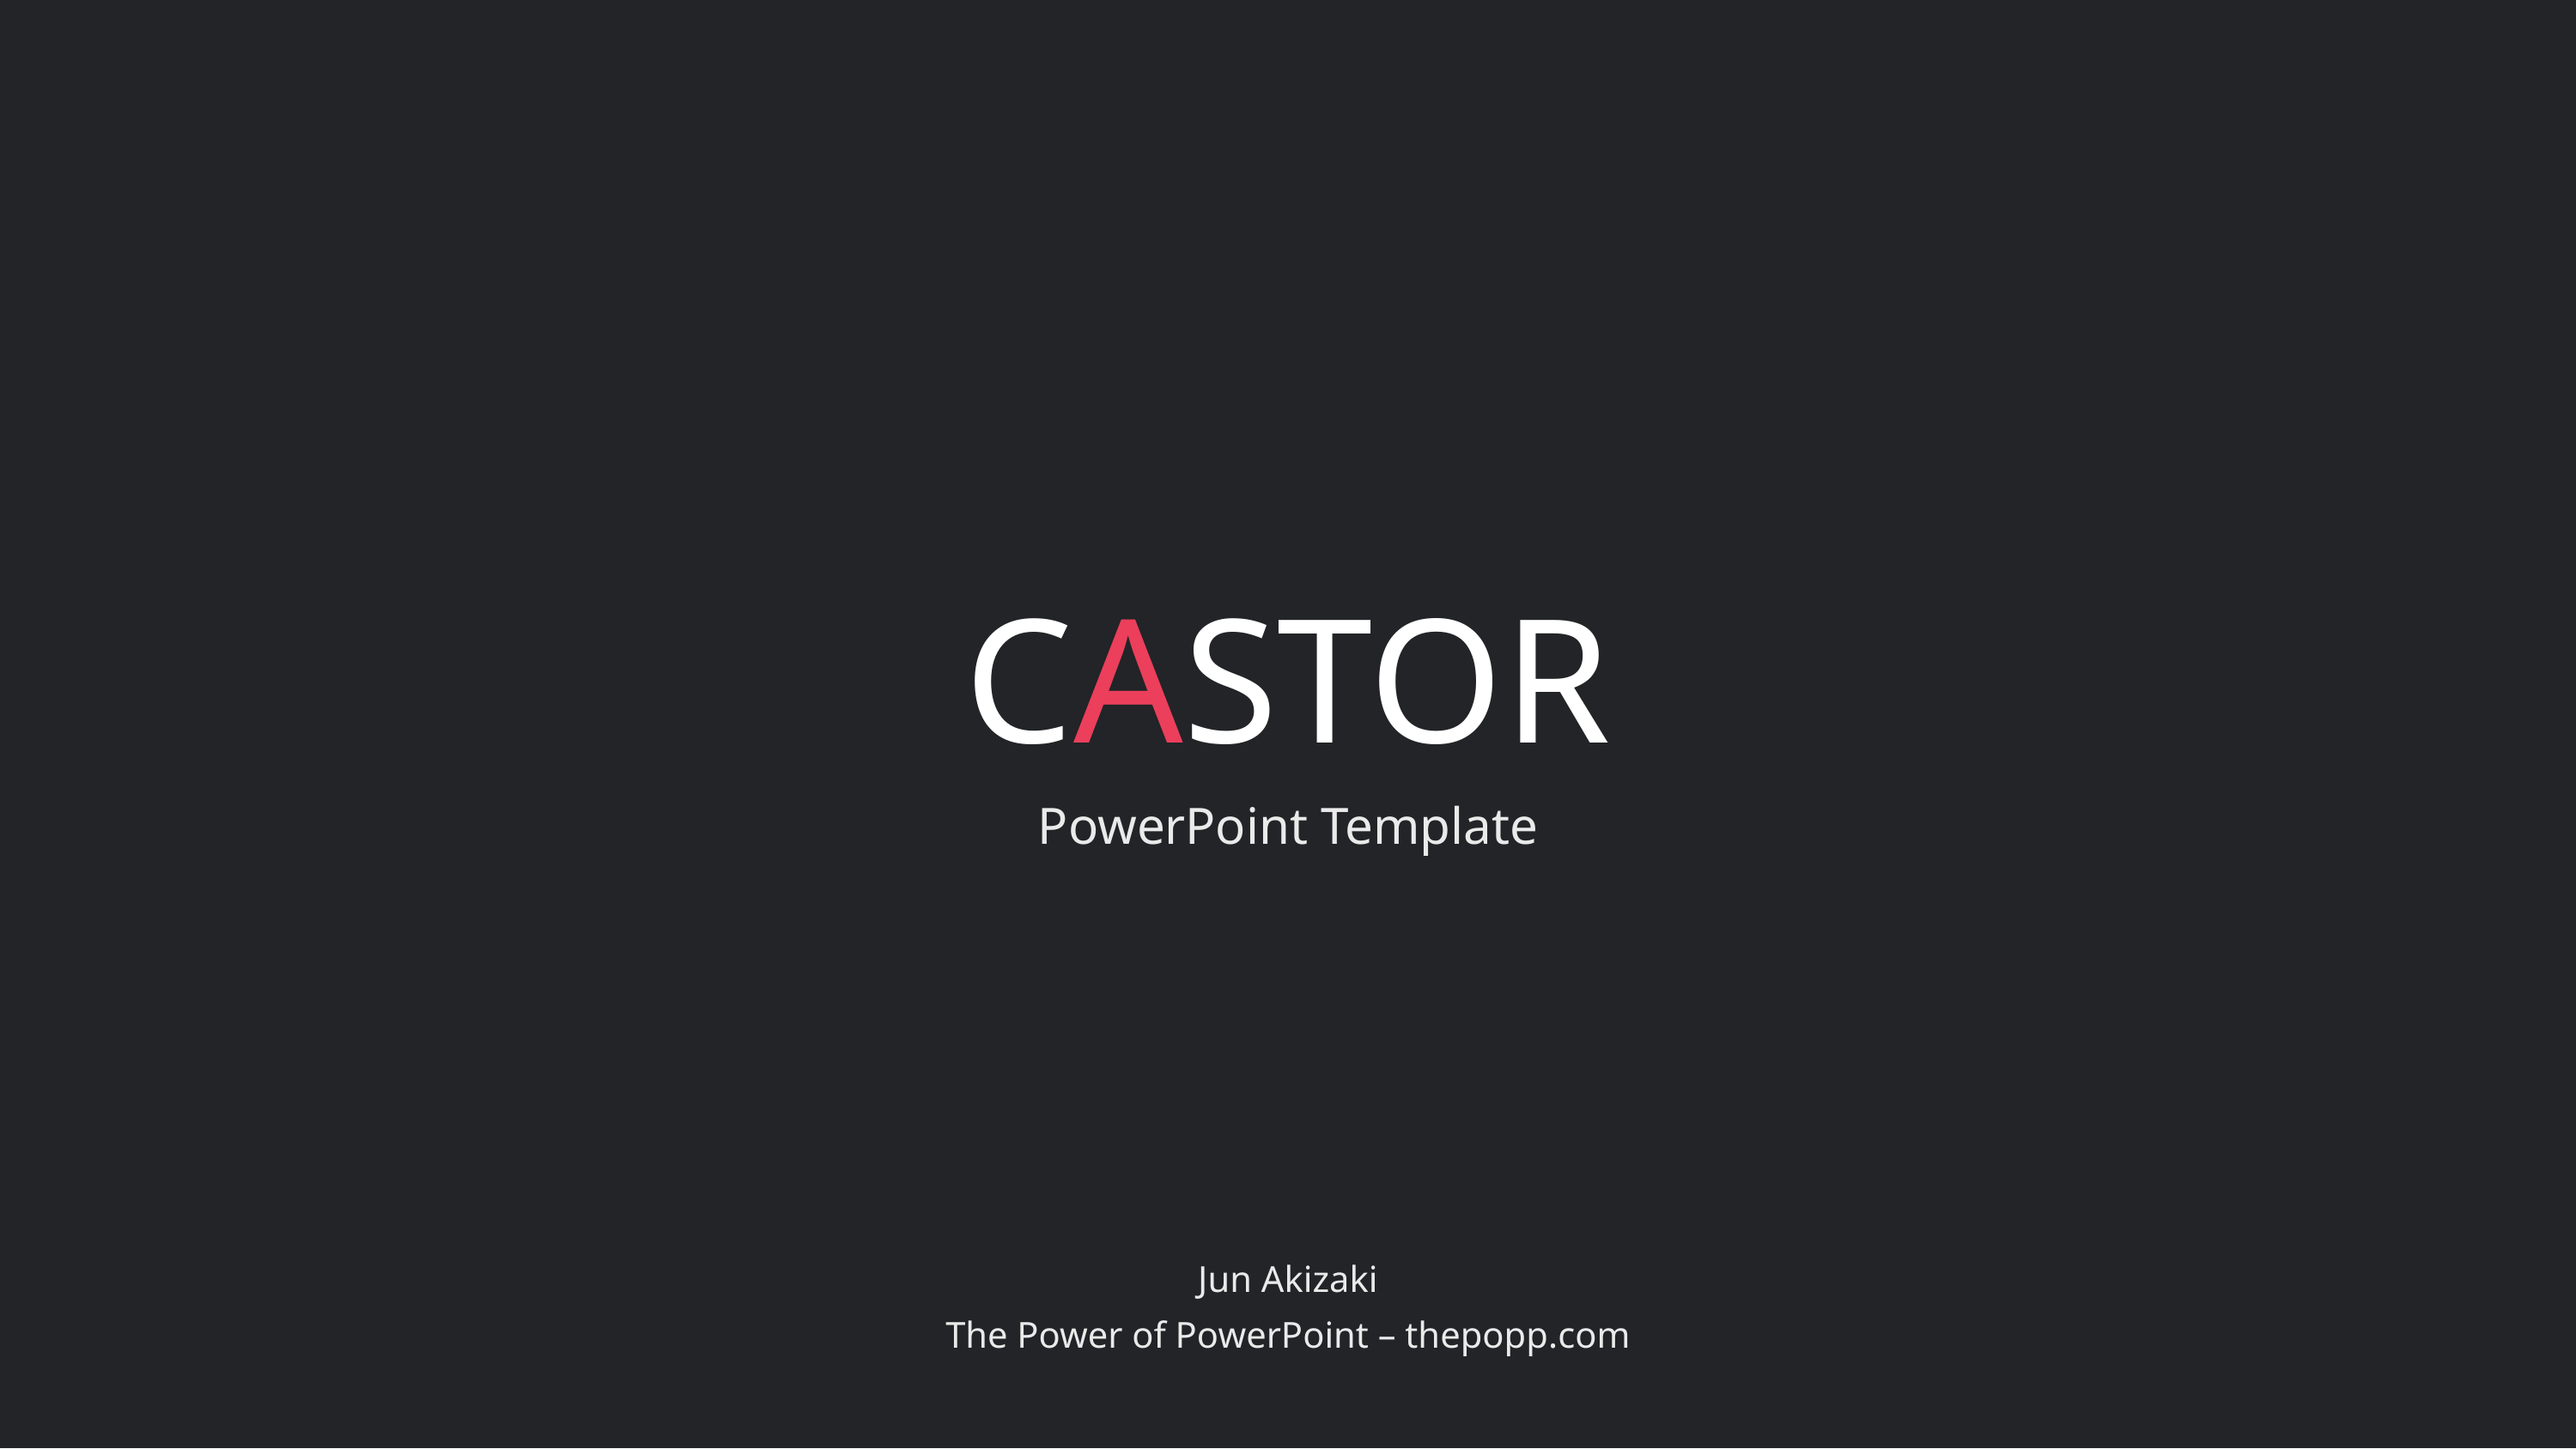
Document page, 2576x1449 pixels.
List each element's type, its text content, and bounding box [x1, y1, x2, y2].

list Jun Akizaki The Power of PowerPoint – thepopp.com [720, 1081, 1856, 1361]
list PowerPoint Template [183, 769, 2392, 878]
title CASTOR [183, 102, 2392, 769]
